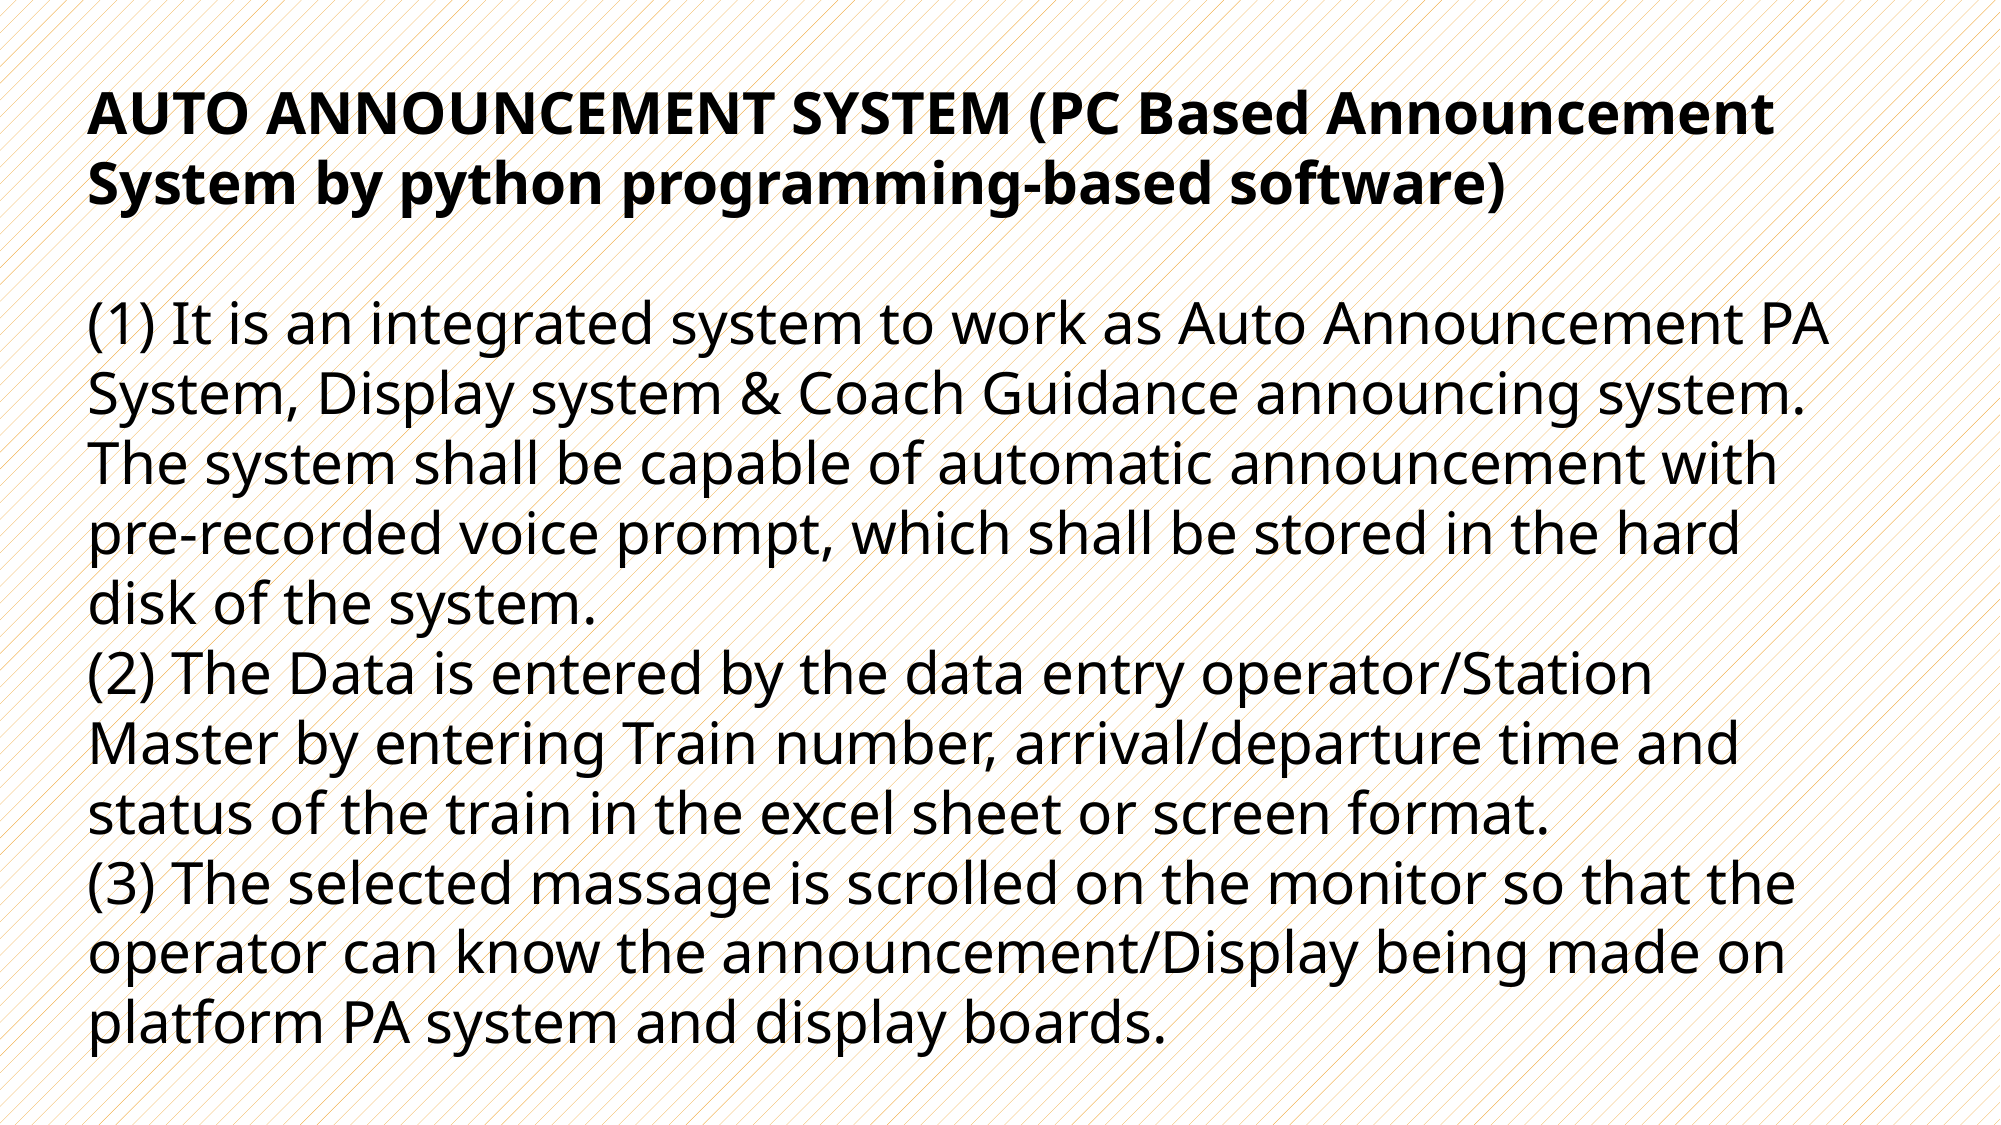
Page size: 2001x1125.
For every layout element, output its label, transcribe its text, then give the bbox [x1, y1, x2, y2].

text_box AUTO ANNOUNCEMENT SYSTEM (PC Based Announcement System by python programming-based software) (1) It is an integrated system to work as Auto Announcement PA System, Display system & Coach Guidance announcing system. The system shall be capable of automatic announcement with pre-recorded voice prompt, which shall be stored in the hard disk of the system. (2) The Data is entered by the data entry operator/Station Master by entering Train number, arrival/departure time and status of the train in the excel sheet or screen format. (3) The selected massage is scrolled on the monitor so that the operator can know the announcement/Display being made on platform PA system and display boards. [87, 75, 1913, 1125]
